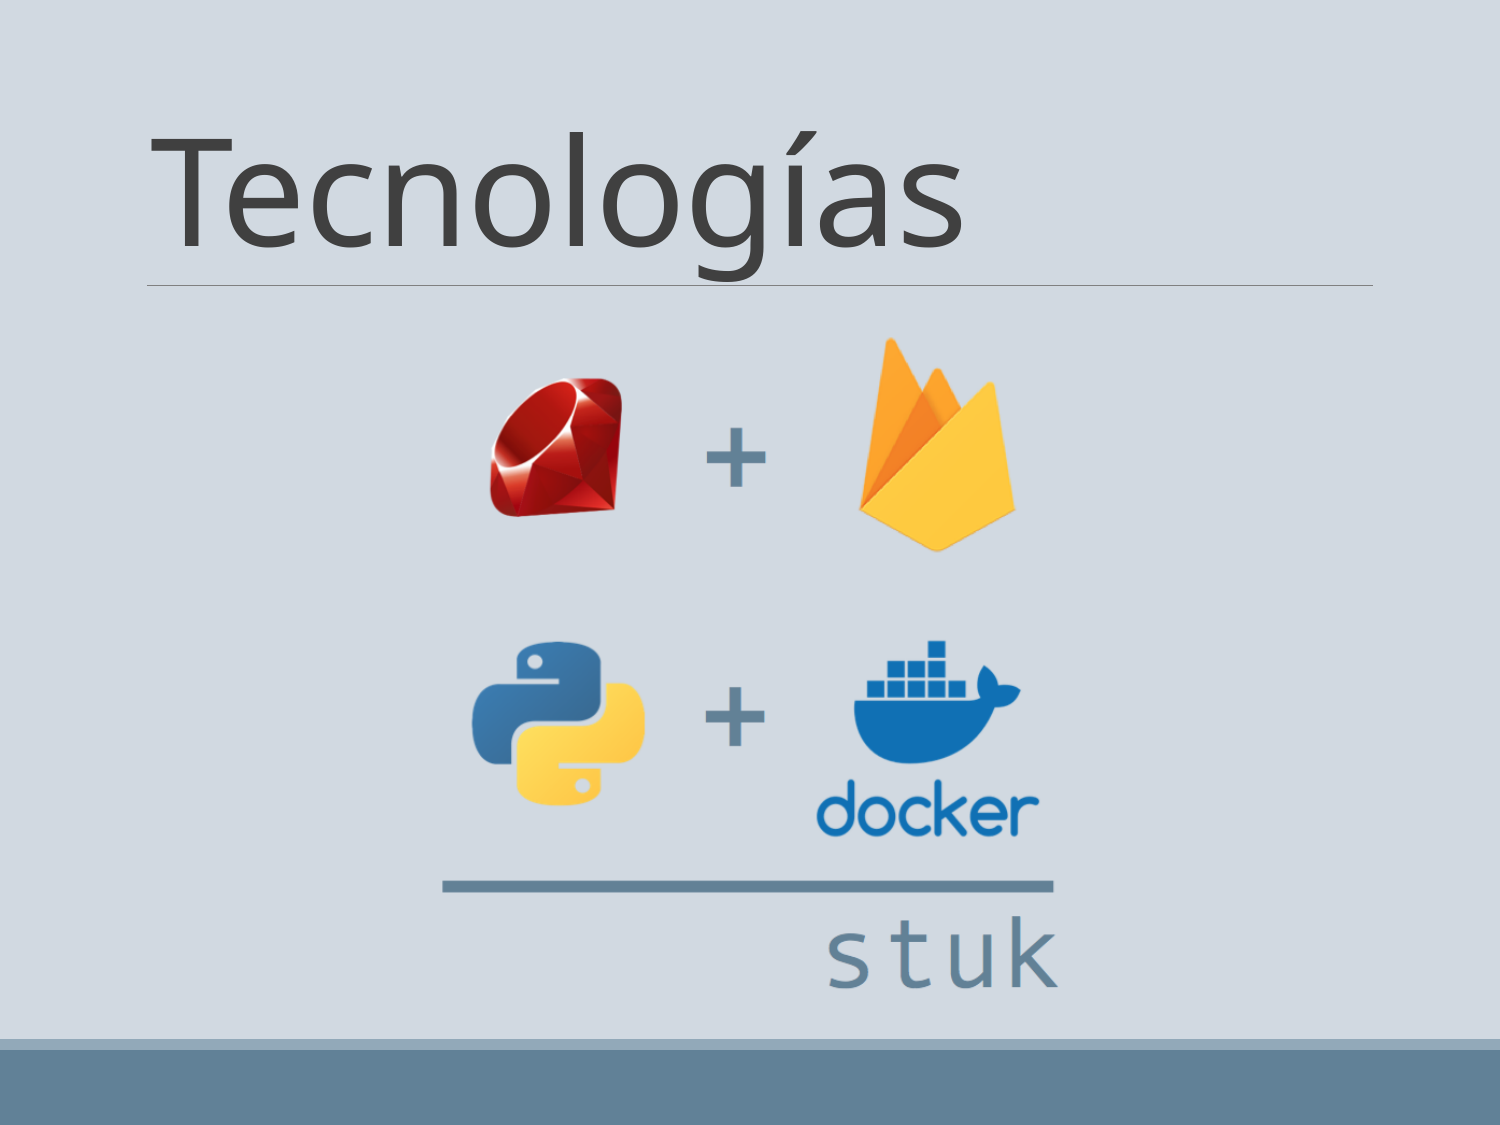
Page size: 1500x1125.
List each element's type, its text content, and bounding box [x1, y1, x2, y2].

picture [407, 317, 1093, 1014]
title Tecnologías [135, 47, 1373, 285]
